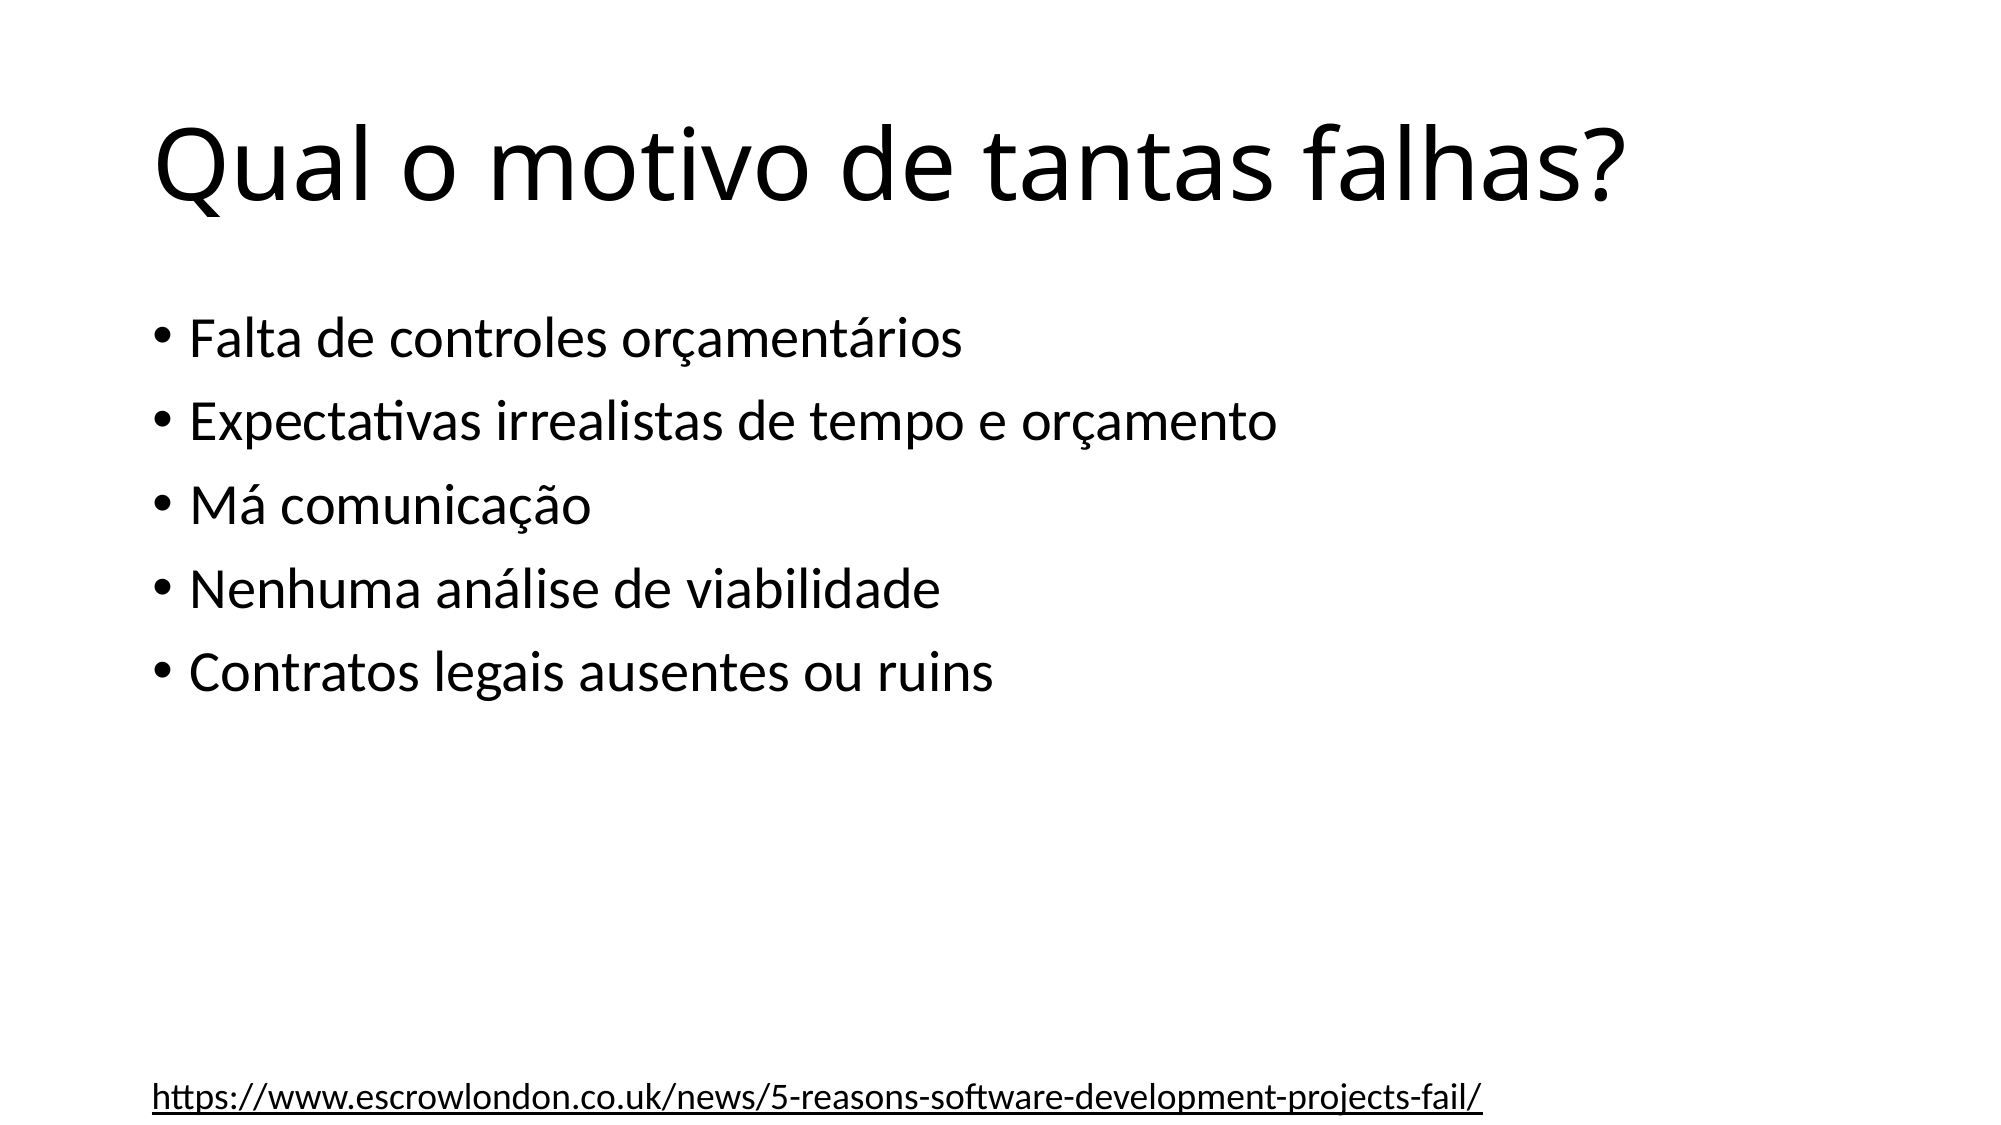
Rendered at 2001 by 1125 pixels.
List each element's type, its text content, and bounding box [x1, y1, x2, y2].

title Qual o motivo de tantas falhas? [137, 59, 1863, 278]
list Falta de controles orçamentários Expectativas irrealistas de tempo e orçamento Má comunicação Nenhuma análise de viabilidade Contratos legais ausentes ou ruins [137, 299, 1863, 1014]
text_box https://www.escrowlondon.co.uk/news/5-reasons-software-development-projects-fail/ [136, 1064, 1542, 1125]
